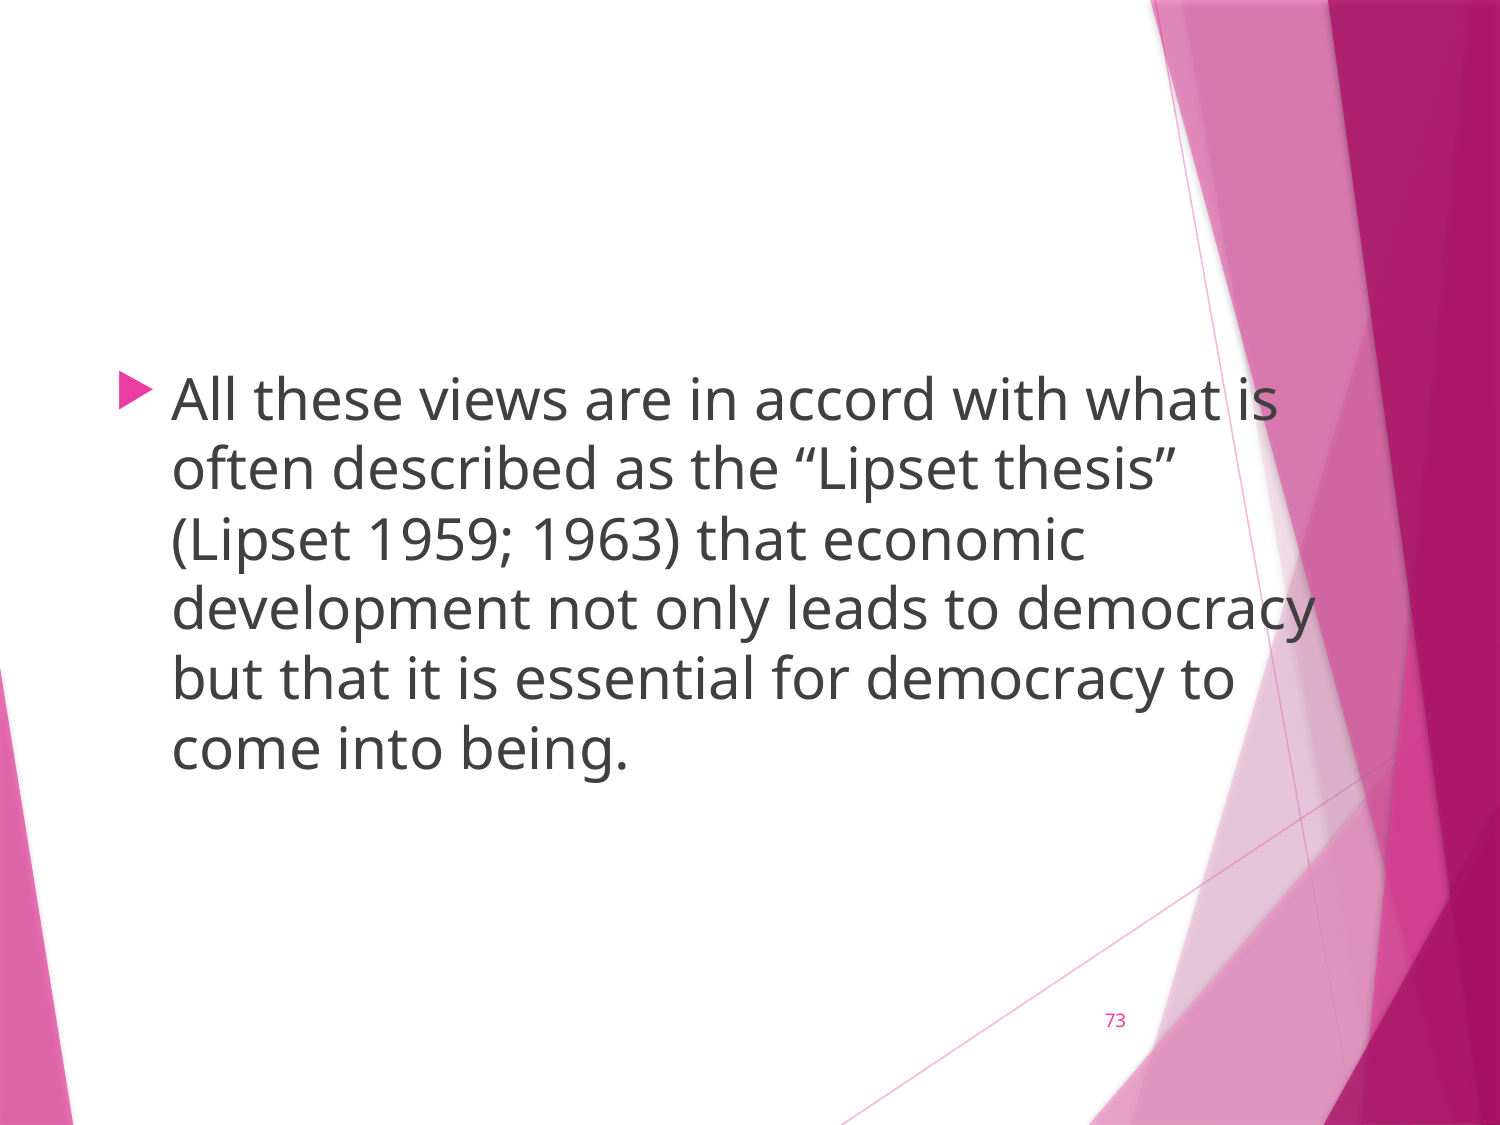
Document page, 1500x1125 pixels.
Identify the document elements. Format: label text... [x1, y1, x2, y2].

list All these views are in accord with what is often described as the “Lipset thesis” (Lipset 1959; 1963) that economic development not only leads to democracy but that it is essential for democracy to come into being. [99, 354, 1350, 992]
slide_number 73 [1057, 991, 1142, 1051]
